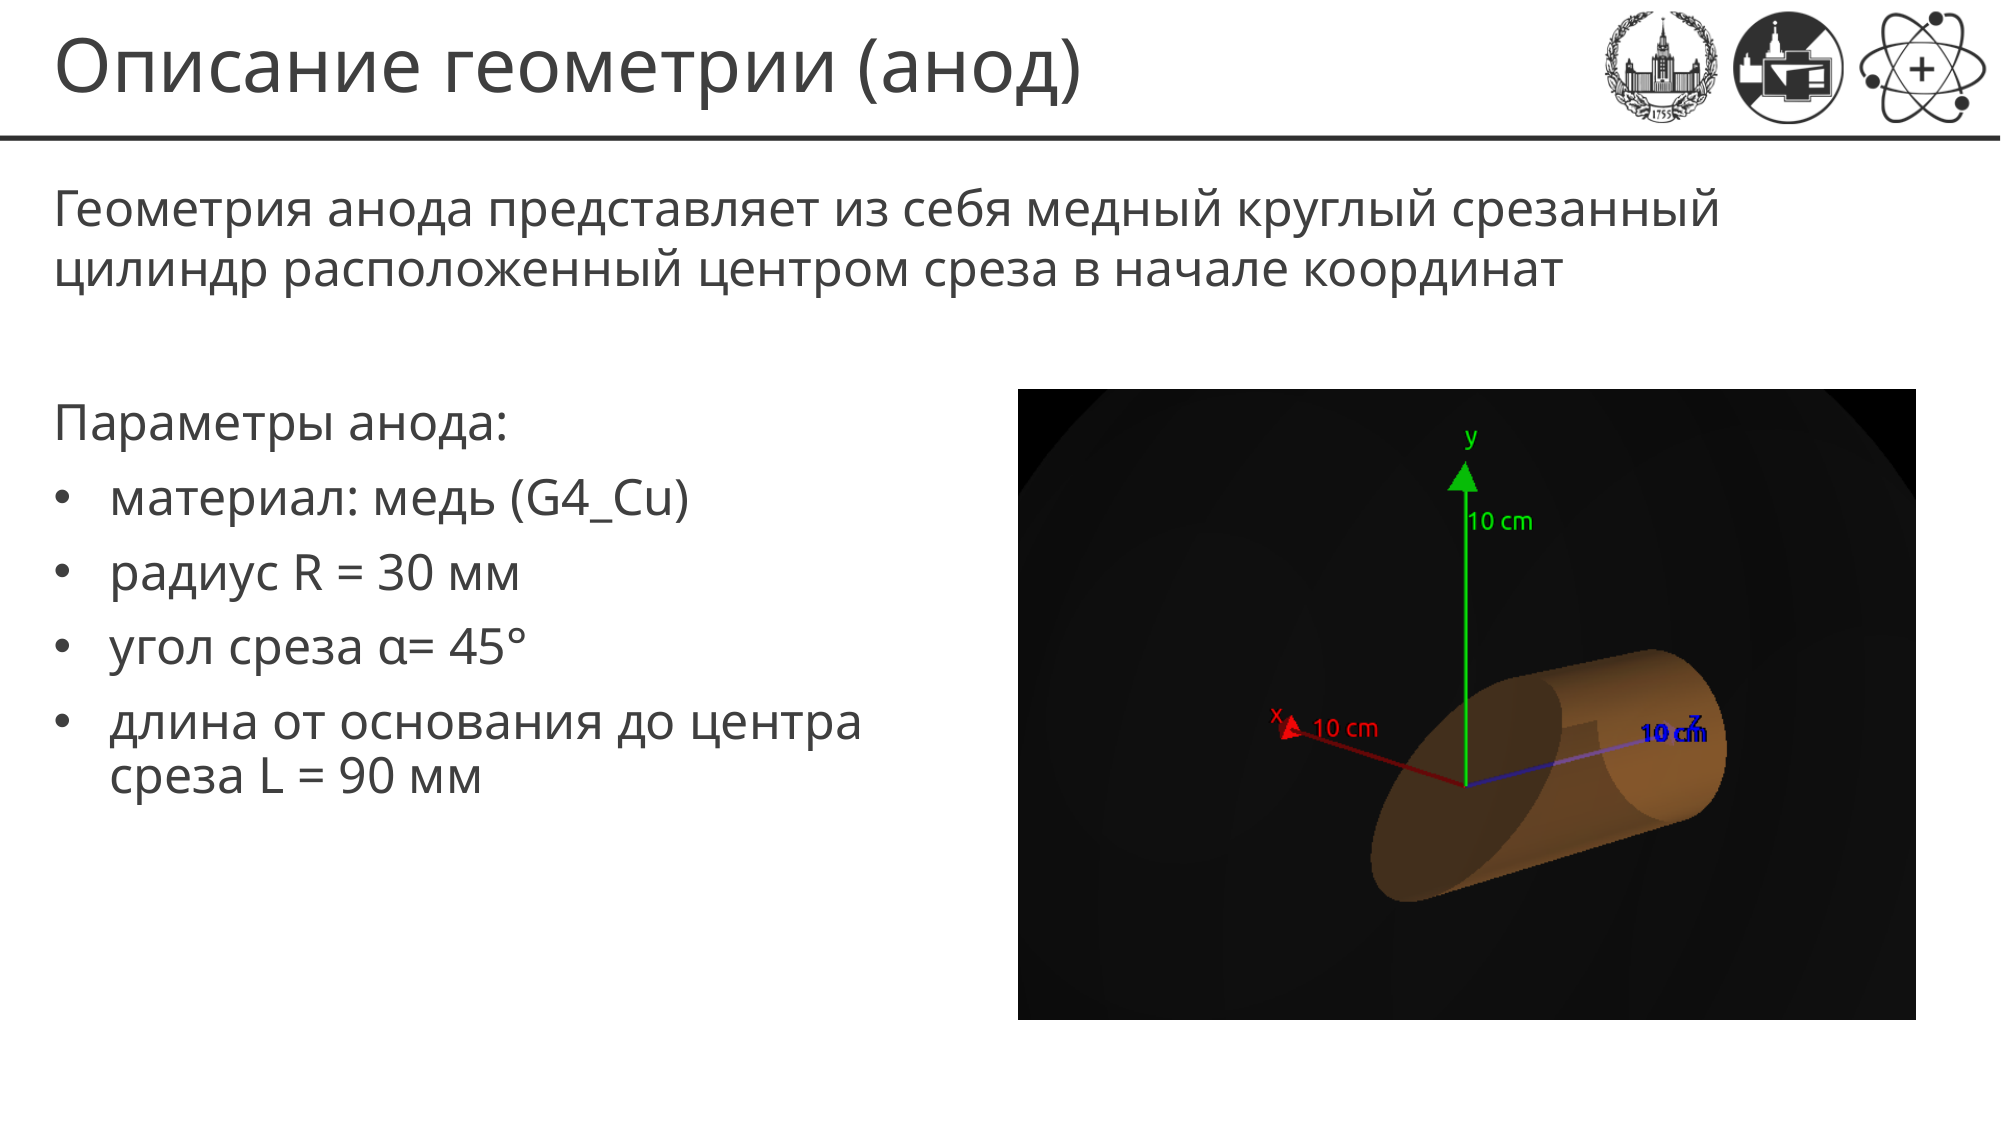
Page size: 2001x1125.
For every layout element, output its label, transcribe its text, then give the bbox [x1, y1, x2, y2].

text_box Геометрия анода представляет из себя медный круглый срезанный цилиндр расположенный центром среза в начале координат [38, 169, 1916, 304]
list Параметры анода: материал: медь (G4_Cu) радиус R = 30 мм угол среза ɑ= 45° длина от основания до центра среза L = 90 мм [38, 389, 982, 1020]
picture [0, 0, 2001, 1125]
title Описание геометрии (анод) [38, 0, 1578, 137]
